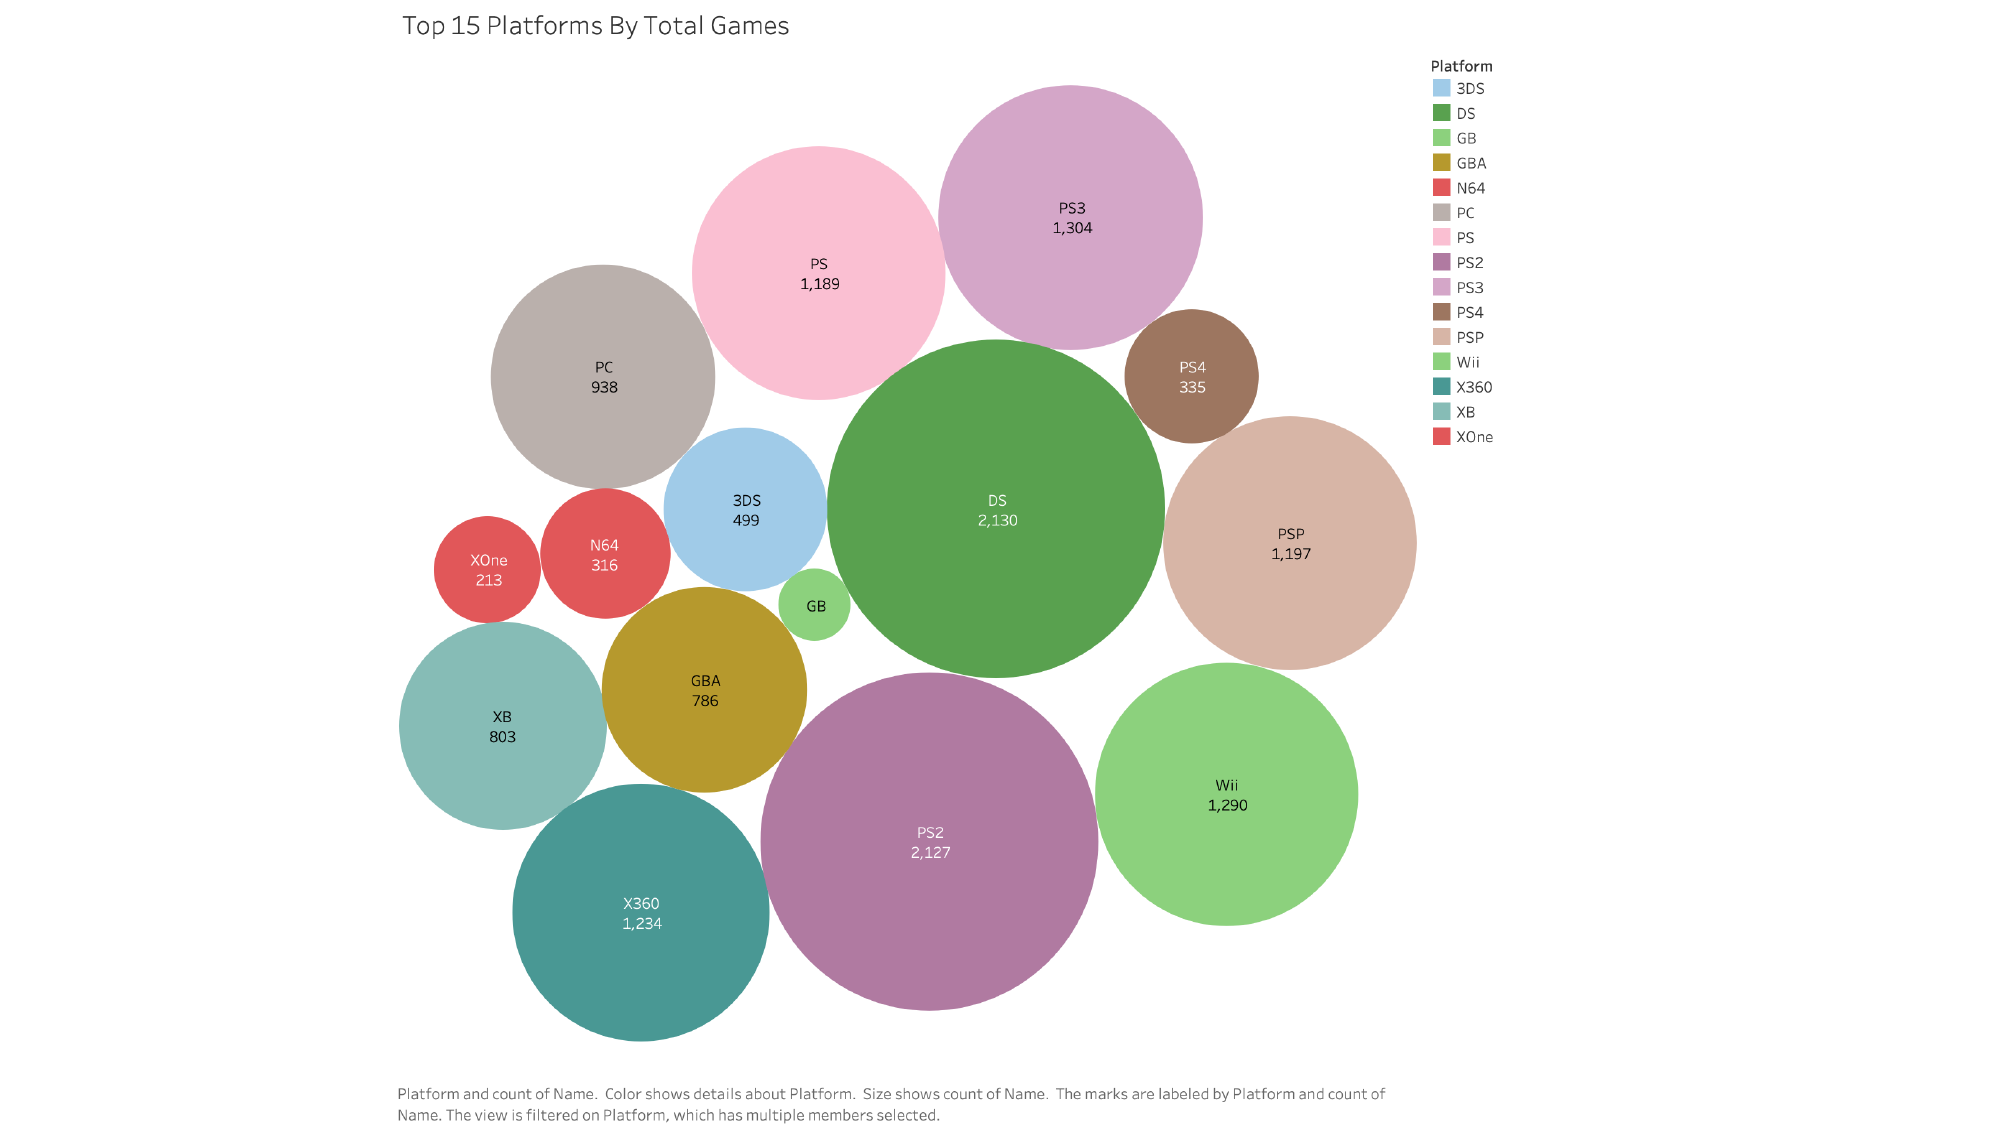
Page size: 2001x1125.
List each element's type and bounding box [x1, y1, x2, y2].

picture [396, 0, 1603, 1125]
